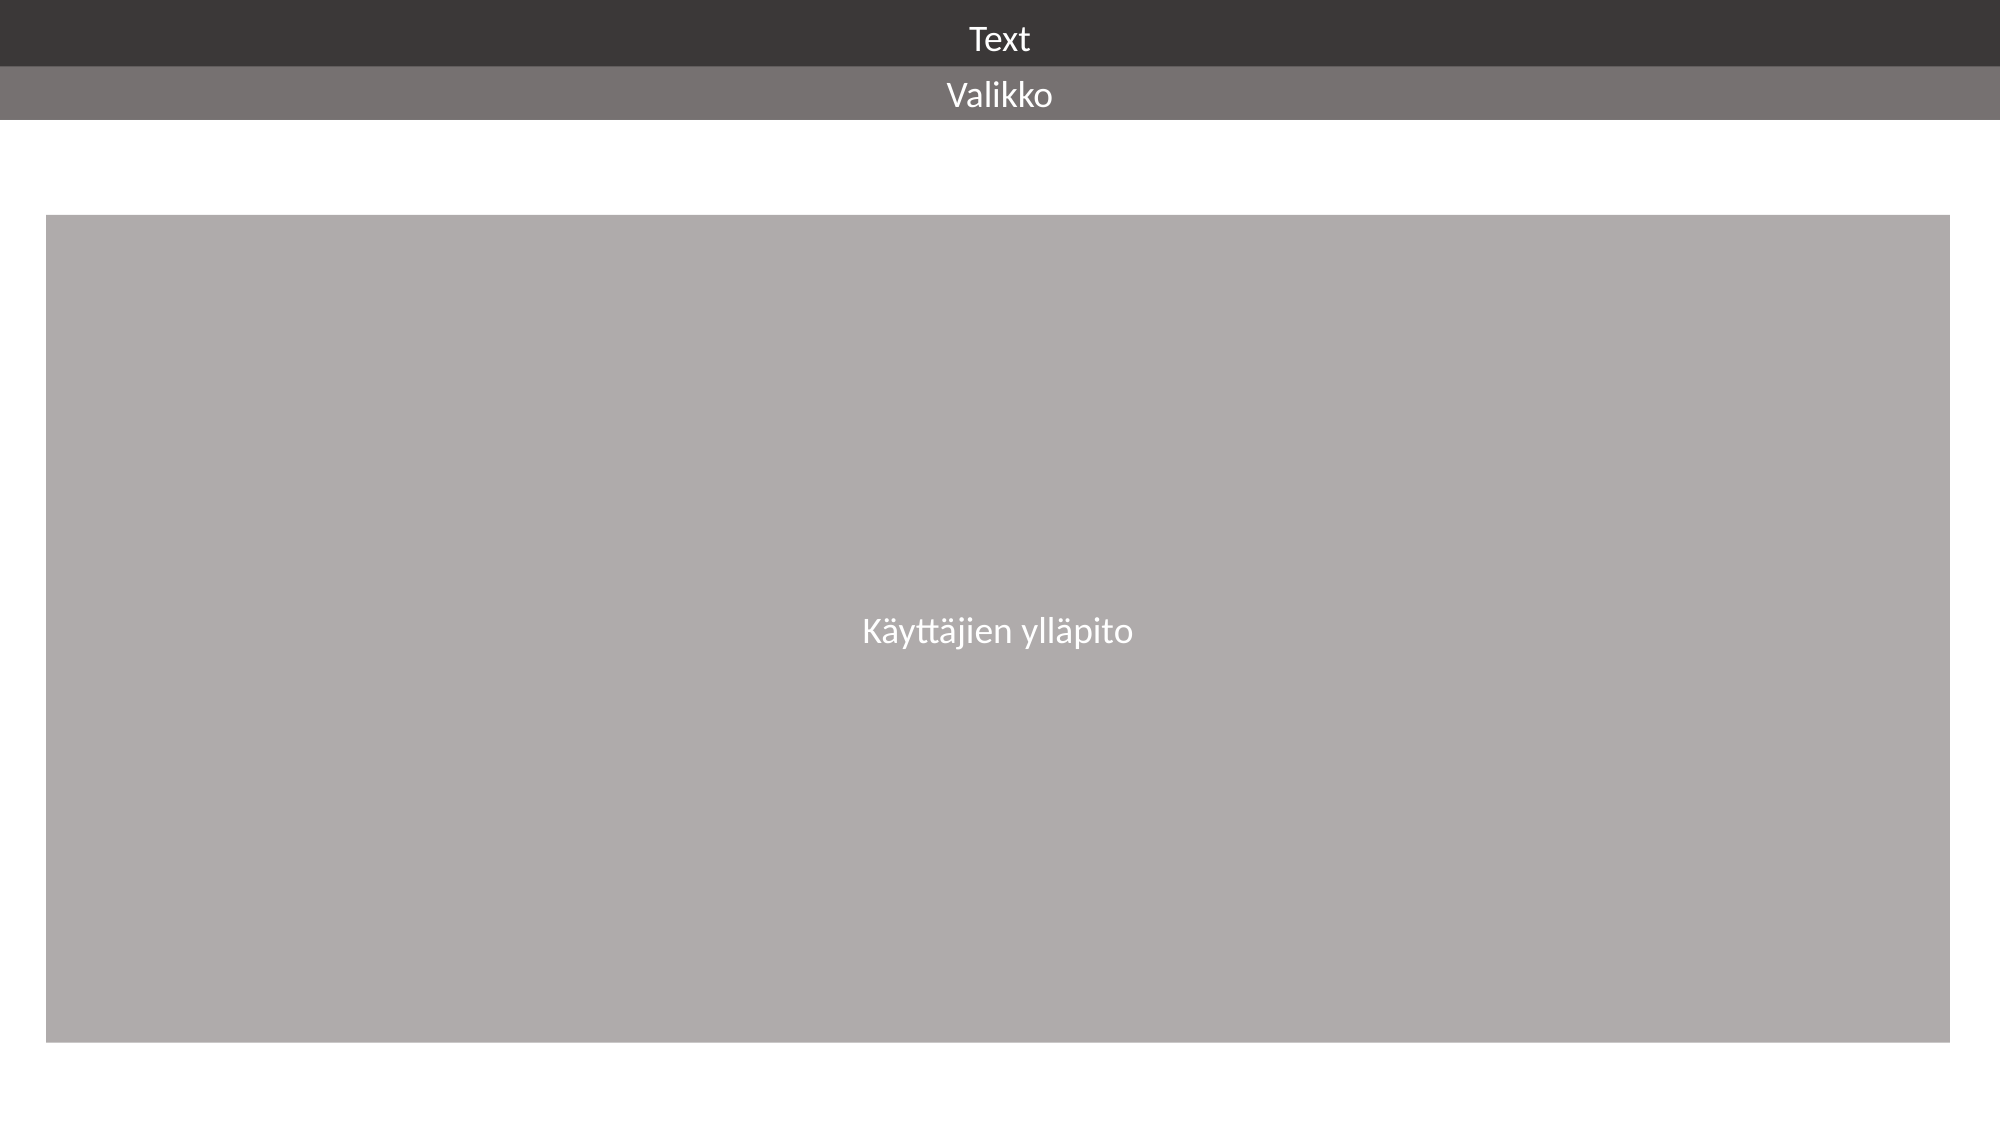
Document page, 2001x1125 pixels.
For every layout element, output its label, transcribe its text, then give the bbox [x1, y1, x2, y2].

text_box Käyttäjien ylläpito [45, 214, 1951, 1044]
text_box Valikko [0, 65, 2000, 121]
text_box Text [0, 0, 2000, 65]
